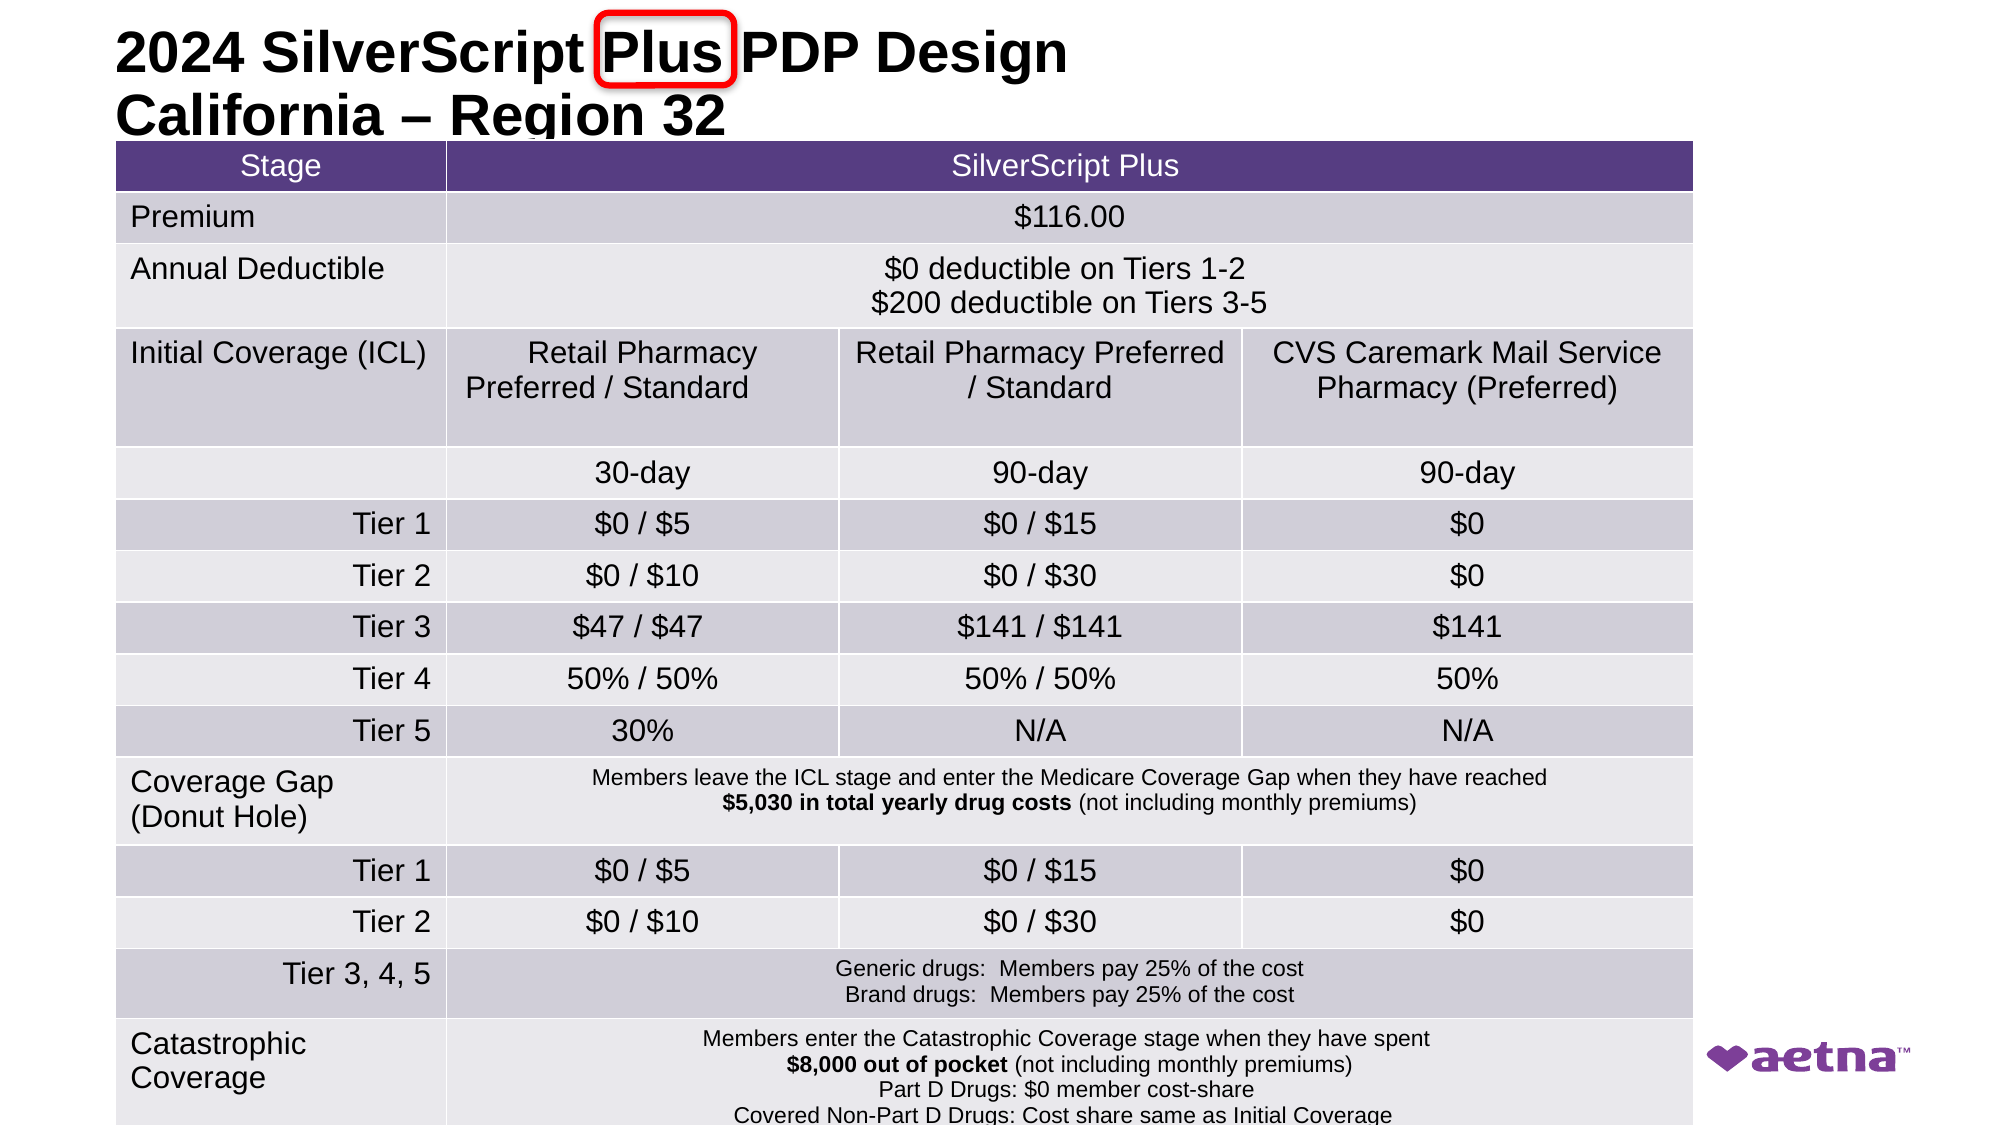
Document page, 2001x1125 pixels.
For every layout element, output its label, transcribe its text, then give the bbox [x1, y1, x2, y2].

table_cell $116.00 [447, 193, 1693, 243]
table_cell 90-day [1243, 448, 1693, 498]
table_cell 50% / 50% [447, 655, 838, 705]
table_cell $0 / $10 [447, 898, 838, 948]
table_cell Tier 2 [116, 898, 446, 948]
table_cell $0 / $5 [447, 500, 838, 550]
table_cell Tier 1 [116, 500, 446, 550]
table_cell $0 / $30 [840, 898, 1241, 948]
table_cell N/A [1243, 706, 1693, 756]
table_cell Catastrophic Coverage [116, 1019, 446, 1125]
table_cell $0 deductible on Tiers 1-2 $200 deductible on Tiers 3-5 [447, 244, 1693, 327]
table_cell Initial Coverage (ICL) [116, 329, 446, 446]
table_cell $0 / $15 [840, 500, 1241, 550]
table_cell 90-day [840, 448, 1241, 498]
table_cell Tier 1 [116, 846, 446, 896]
table_cell Coverage Gap (Donut Hole) [116, 758, 446, 844]
table_cell $0 [1243, 898, 1693, 948]
table_cell Tier 2 [116, 551, 446, 601]
table_cell $141 / $141 [840, 603, 1241, 653]
table_cell 50% [1243, 655, 1693, 705]
table_cell Tier 4 [116, 655, 446, 705]
table_cell Members enter the Catastrophic Coverage stage when they have spent $8,000 out of pocket (not including monthly premiums) Part D Drugs: $0 member cost-share Covered Non-Part D Drugs: Cost share same as Initial Coverage [447, 1019, 1693, 1125]
table_cell Annual Deductible [116, 244, 446, 327]
title 2024 SilverScript Plus PDP Design California – Region 32 [734, 22, 1305, 88]
table_cell Premium [116, 193, 446, 243]
table_cell $0 / $10 [447, 551, 838, 601]
table_cell $0 / $15 [840, 846, 1241, 896]
table_cell Tier 3, 4, 5 [116, 949, 446, 1018]
title 2024 SilverScript Plus PDP Design California – Region 32 [115, 22, 596, 88]
table_cell 50% / 50% [840, 655, 1241, 705]
table_cell N/A [840, 706, 1241, 756]
table_header SilverScript Plus [447, 141, 1693, 191]
table_cell Generic drugs: Members pay 25% of the cost Brand drugs: Members pay 25% of the cost [447, 949, 1693, 1018]
text_box [596, 11, 736, 87]
table_cell $0 / $5 [447, 846, 838, 896]
table_cell $0 / $30 [840, 551, 1241, 601]
table_cell CVS Caremark Mail Service Pharmacy (Preferred) [1243, 329, 1693, 446]
table_cell 30-day [447, 448, 838, 498]
table_cell Retail Pharmacy Preferred / Standard [447, 329, 838, 446]
table_cell Members leave the ICL stage and enter the Medicare Coverage Gap when they have reached $5,030 in total yearly drug costs (not including monthly premiums) [447, 758, 1693, 844]
table_cell $141 [1243, 603, 1693, 653]
table_cell $0 [1243, 500, 1693, 550]
table_cell Tier 3 [116, 603, 446, 653]
table_cell 30% [447, 706, 838, 756]
table_cell $47 / $47 [447, 603, 838, 653]
table_cell [116, 448, 446, 498]
table_cell $0 [1243, 551, 1693, 601]
table_cell Tier 5 [116, 706, 446, 756]
table_header Stage [116, 141, 446, 191]
table_cell $0 [1243, 846, 1693, 896]
table_cell Retail Pharmacy Preferred / Standard [840, 329, 1241, 446]
